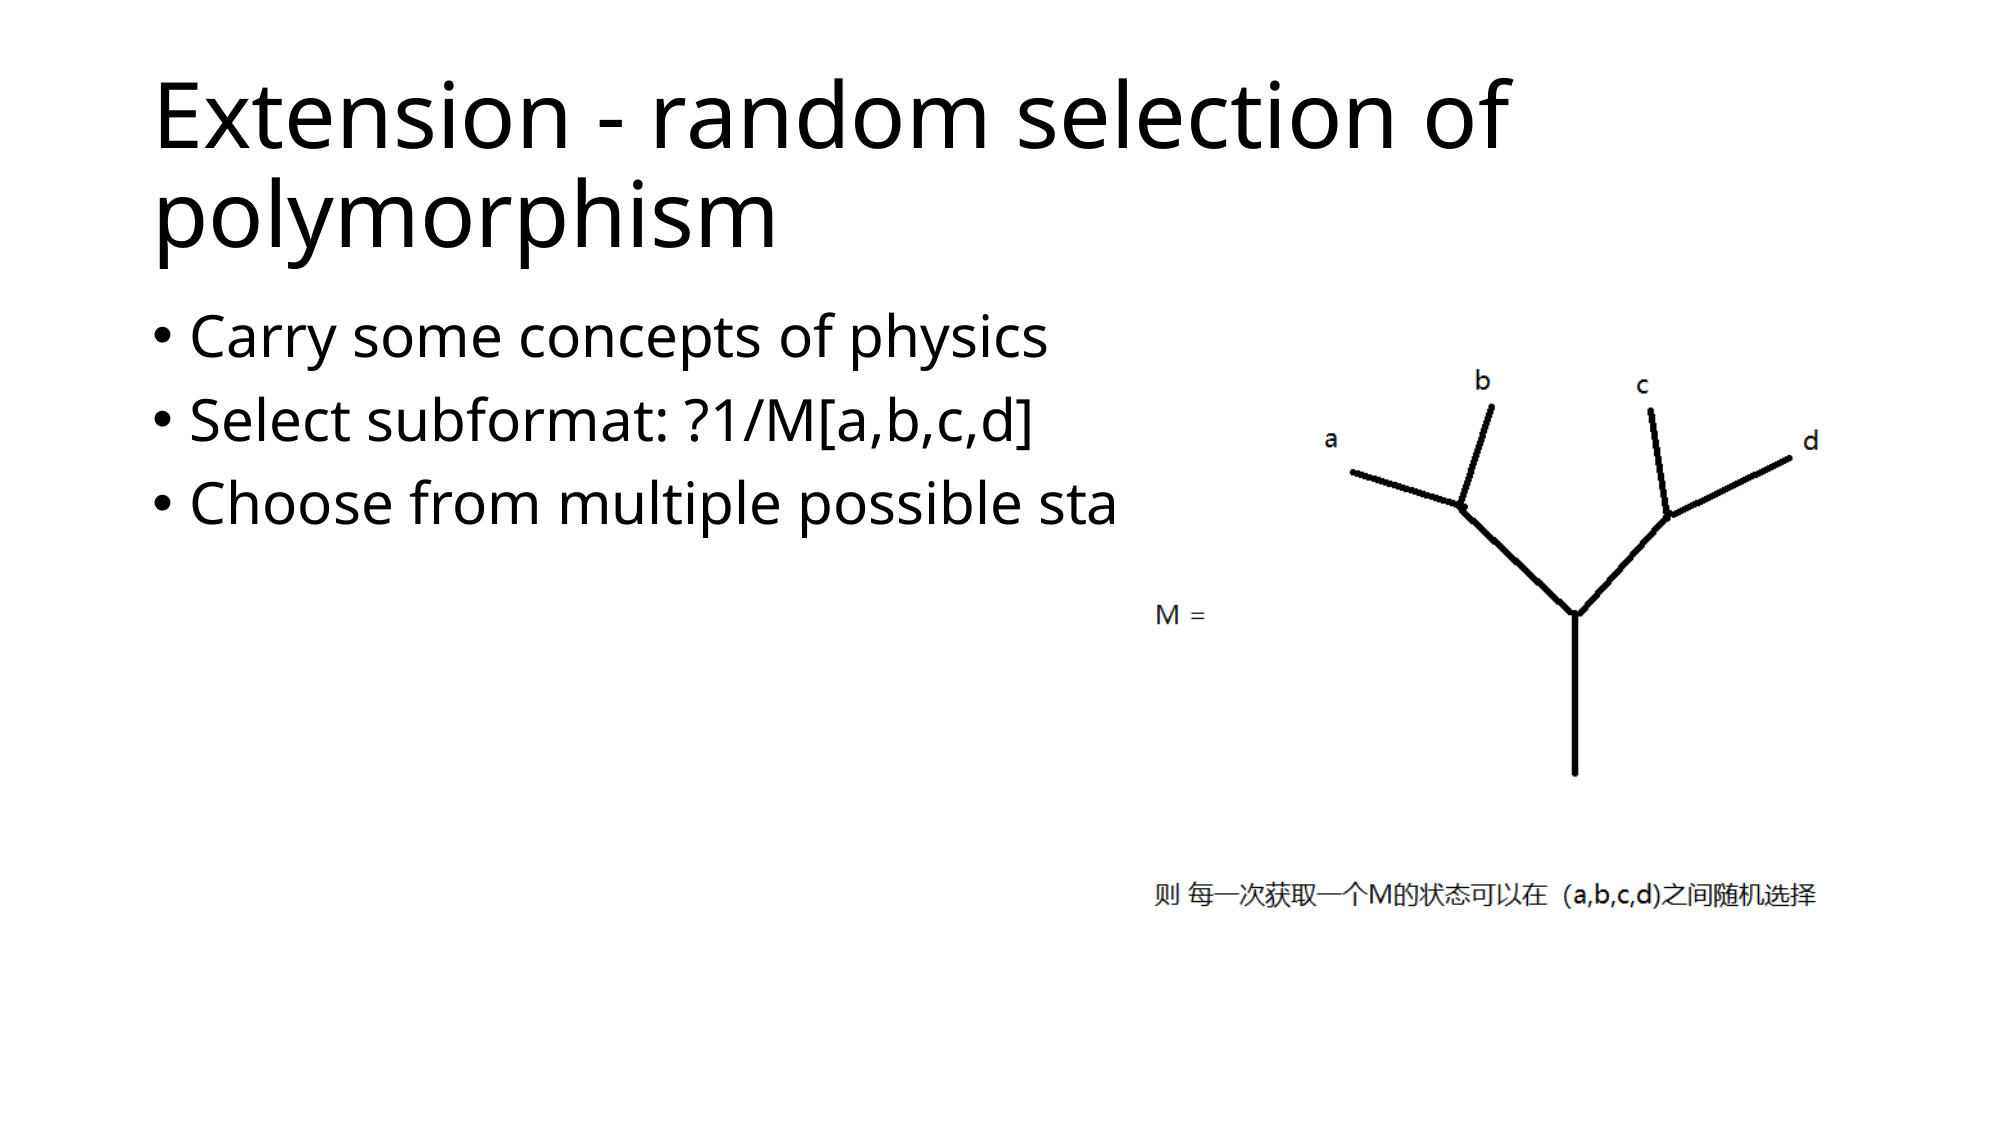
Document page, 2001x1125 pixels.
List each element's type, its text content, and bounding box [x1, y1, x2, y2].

title Extension - random selection of polymorphism [137, 59, 1863, 278]
picture [1119, 277, 1903, 969]
list Carry some concepts of physics Select subformat: ?1/M[a,b,c,d] Choose from multiple possible states [137, 299, 1863, 1014]
